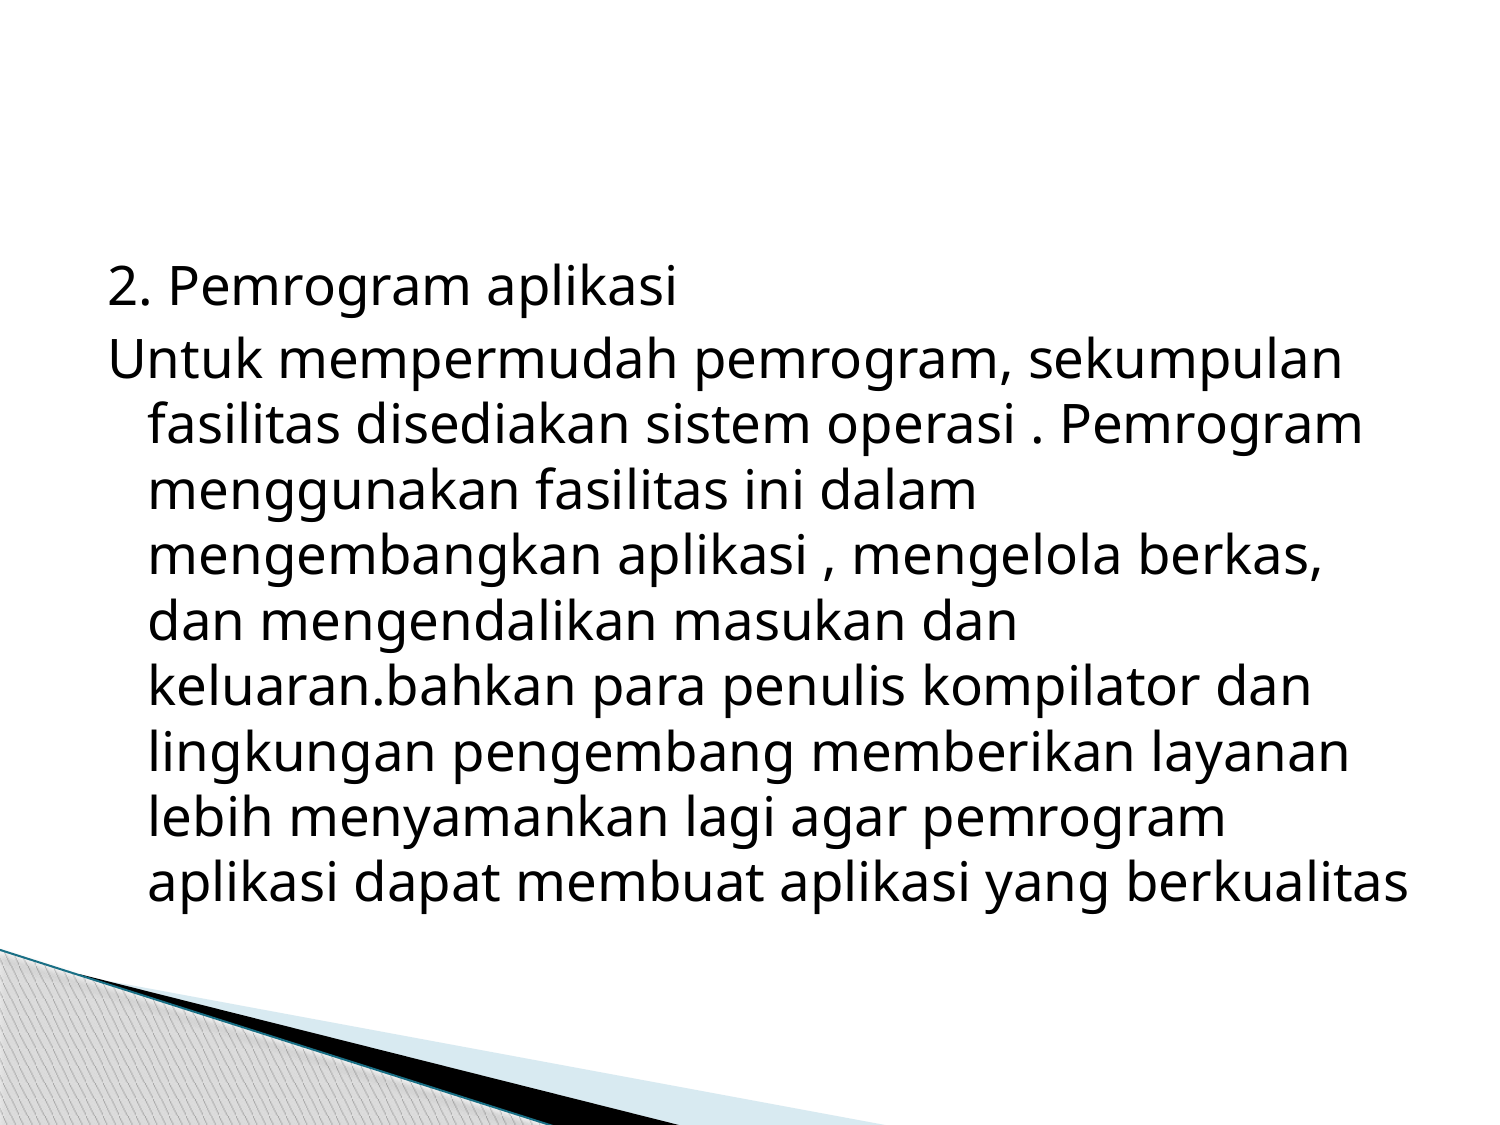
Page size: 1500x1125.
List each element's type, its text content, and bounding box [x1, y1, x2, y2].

list 2. Pemrogram aplikasi Untuk mempermudah pemrogram, sekumpulan fasilitas disediakan sistem operasi . Pemrogram menggunakan fasilitas ini dalam mengembangkan aplikasi , mengelola berkas, dan mengendalikan masukan dan keluaran.bahkan para penulis kompilator dan lingkungan pengembang memberikan layanan lebih menyamankan lagi agar pemrogram aplikasi dapat membuat aplikasi yang berkualitas [75, 243, 1425, 986]
